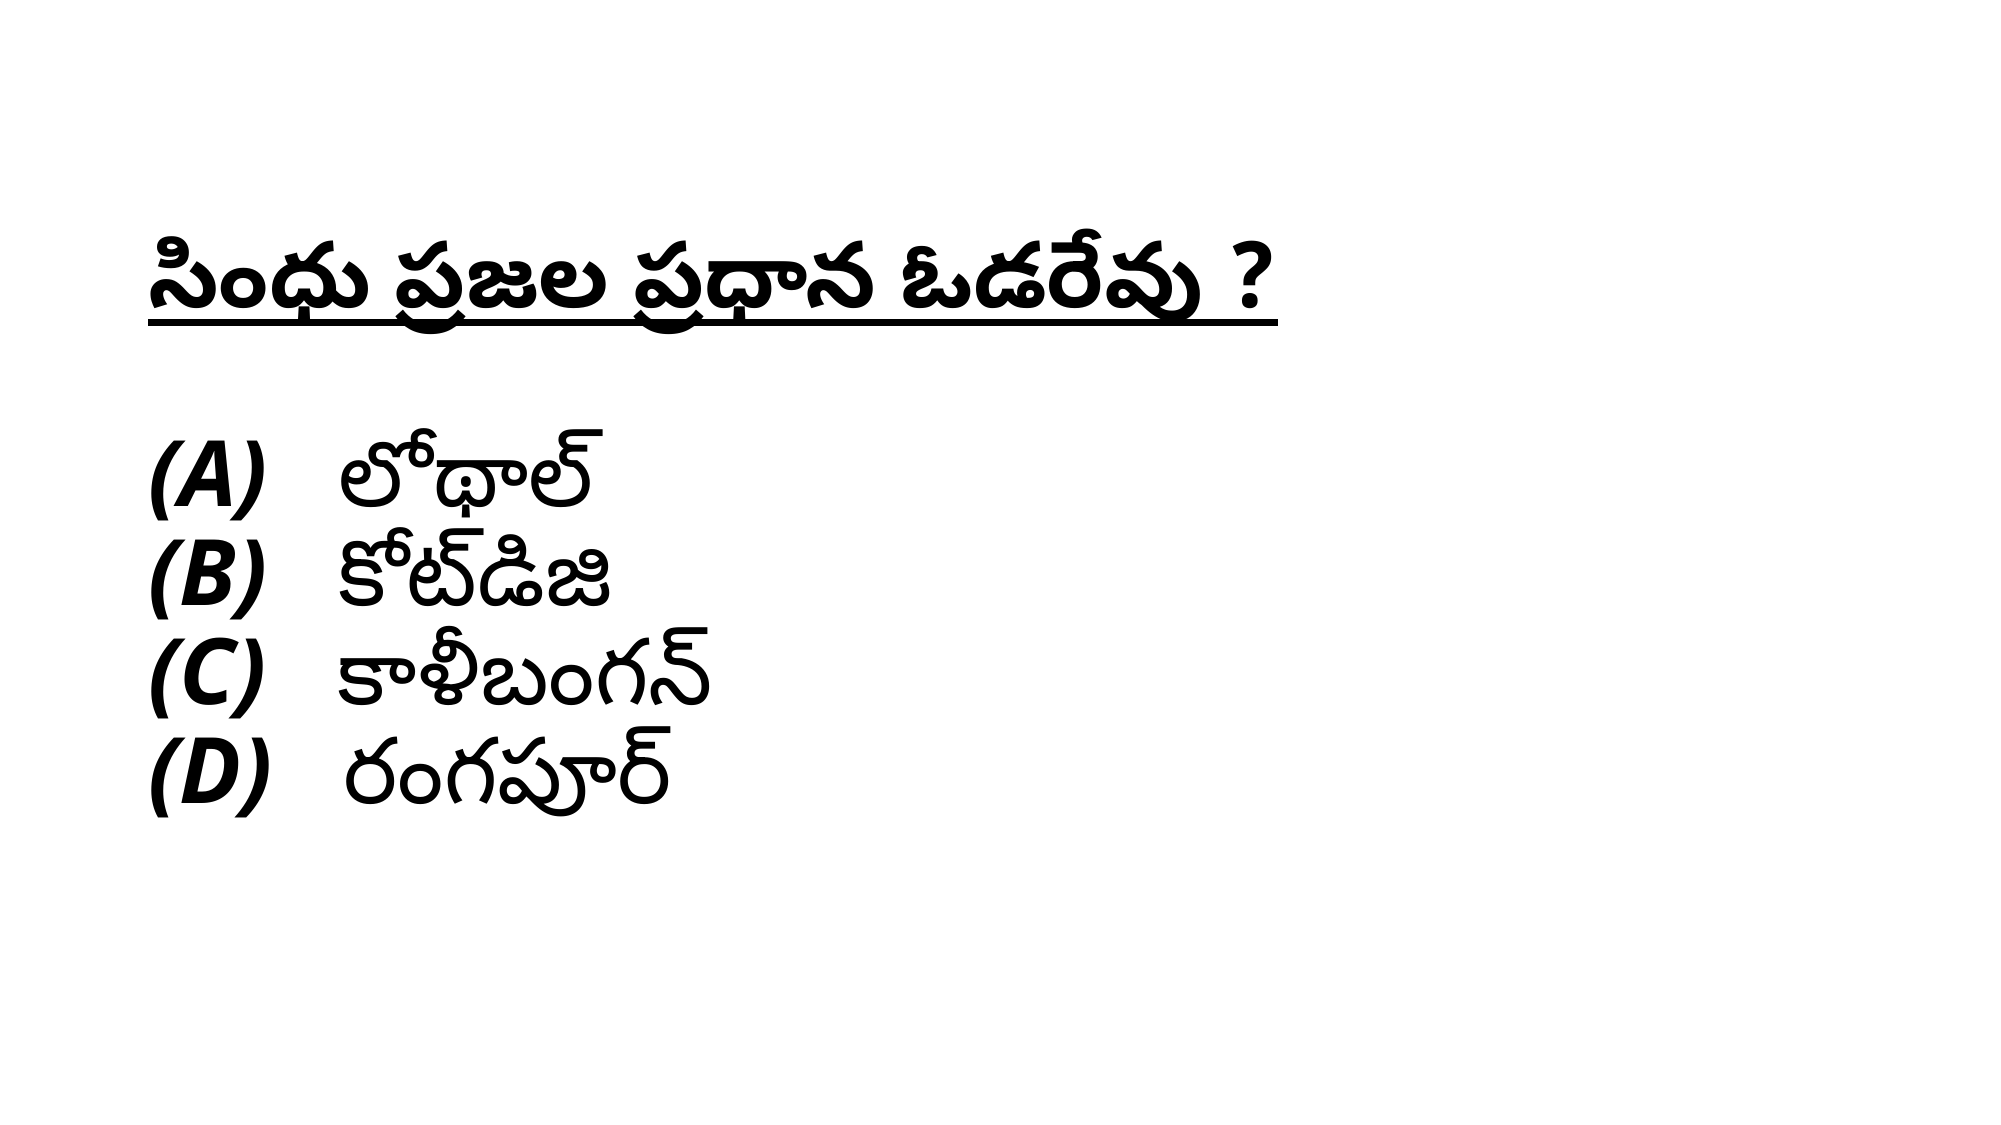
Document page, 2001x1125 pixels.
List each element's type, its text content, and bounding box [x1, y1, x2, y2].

title సింధు ప్రజల ప్రధాన ఓడరేవు ? (A) లోథాల్ (B) కోట్‍డిజి (C) కాళీబంగన్ (D) రంగపూర్ [133, 123, 1859, 1031]
